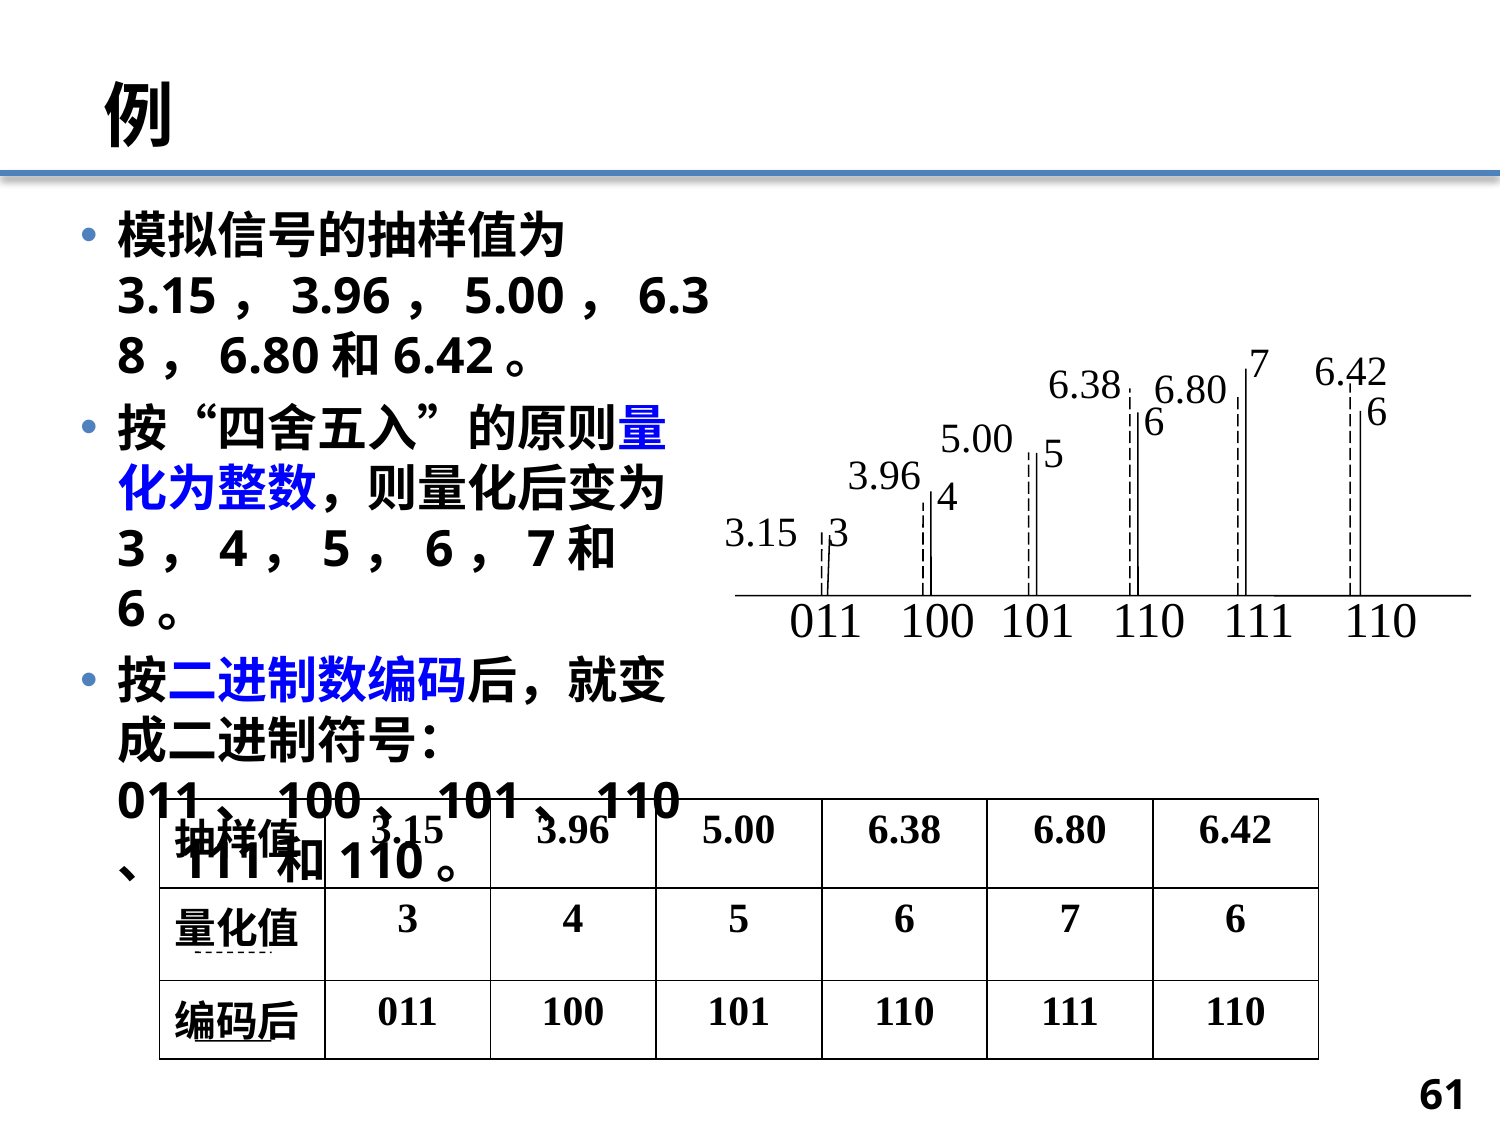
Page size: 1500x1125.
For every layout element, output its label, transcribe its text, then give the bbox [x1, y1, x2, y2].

table_cell 100 [491, 981, 655, 1058]
table_header 3.15 [326, 800, 490, 887]
table_cell 4 [491, 889, 655, 980]
table_cell 101 [657, 981, 821, 1058]
table_cell 110 [823, 981, 986, 1058]
table_cell 111 [988, 981, 1152, 1058]
table_header 3.96 [491, 800, 655, 887]
table_cell 110 [1154, 981, 1318, 1058]
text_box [709, 328, 1500, 658]
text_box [194, 952, 272, 1042]
table_cell 5 [657, 889, 821, 980]
table_header 5.00 [657, 800, 821, 887]
table_header 6.42 [1154, 800, 1318, 887]
table_header 6.38 [823, 800, 986, 887]
table_cell 3 [326, 889, 490, 980]
list 模拟信号的抽样值为3.15，3.96，5.00，6.38，6.80和6.42。 按“四舍五入”的原则量化为整数，则量化后变为3，4，5，6，7和6。 按二进制数编码后，就变成二进制符号：011、100、101、110、111和110。 [64, 196, 727, 1024]
table_cell 011 [326, 981, 490, 1058]
table_header 6.80 [988, 800, 1152, 887]
table_cell 编码后 [160, 981, 324, 1058]
table_cell 6 [823, 889, 986, 980]
slide_number 61 [1379, 1075, 1483, 1118]
table_header 抽样值 [160, 800, 324, 887]
table_cell 7 [988, 889, 1152, 980]
title 例 [88, 30, 1412, 164]
table_cell 6 [1154, 889, 1318, 980]
table_cell 量化值 [160, 889, 324, 980]
